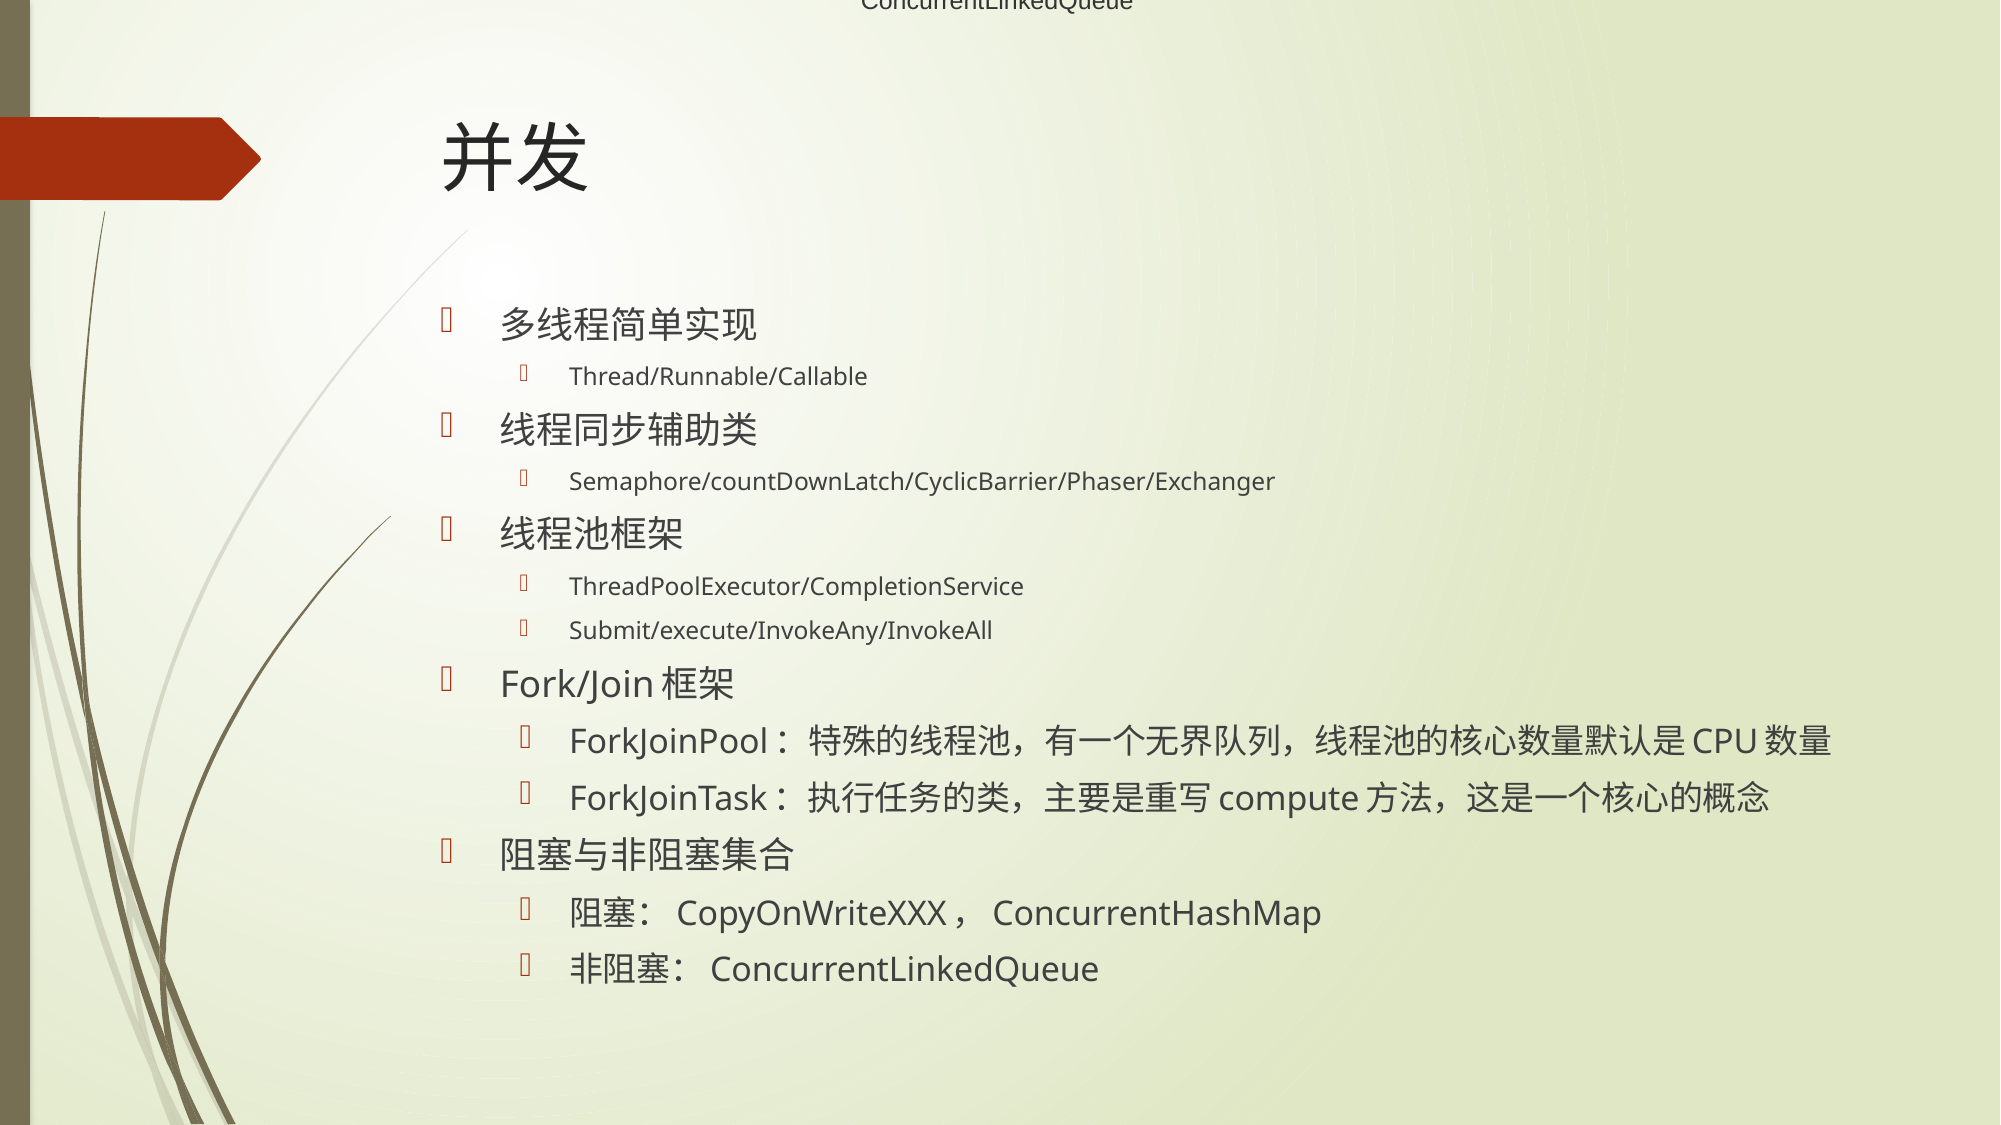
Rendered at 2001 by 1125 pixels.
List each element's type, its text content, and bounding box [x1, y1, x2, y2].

list 多线程简单实现 Thread/Runnable/Callable 线程同步辅助类 Semaphore/countDownLatch/CyclicBarrier/Phaser/Exchanger 线程池框架 ThreadPoolExecutor/CompletionService Submit/execute/InvokeAny/InvokeAll Fork/Join框架 ForkJoinPool：特殊的线程池，有一个无界队列，线程池的核心数量默认是CPU数量 ForkJoinTask：执行任务的类，主要是重写compute方法，这是一个核心的概念 阻塞与非阻塞集合 阻塞：CopyOnWriteXXX，ConcurrentHashMap 非阻塞：ConcurrentLinkedQueue [425, 294, 1888, 1013]
text_box ConcurrentLinkedQueue [845, 0, 1155, 23]
title 并发 [425, 102, 1888, 294]
